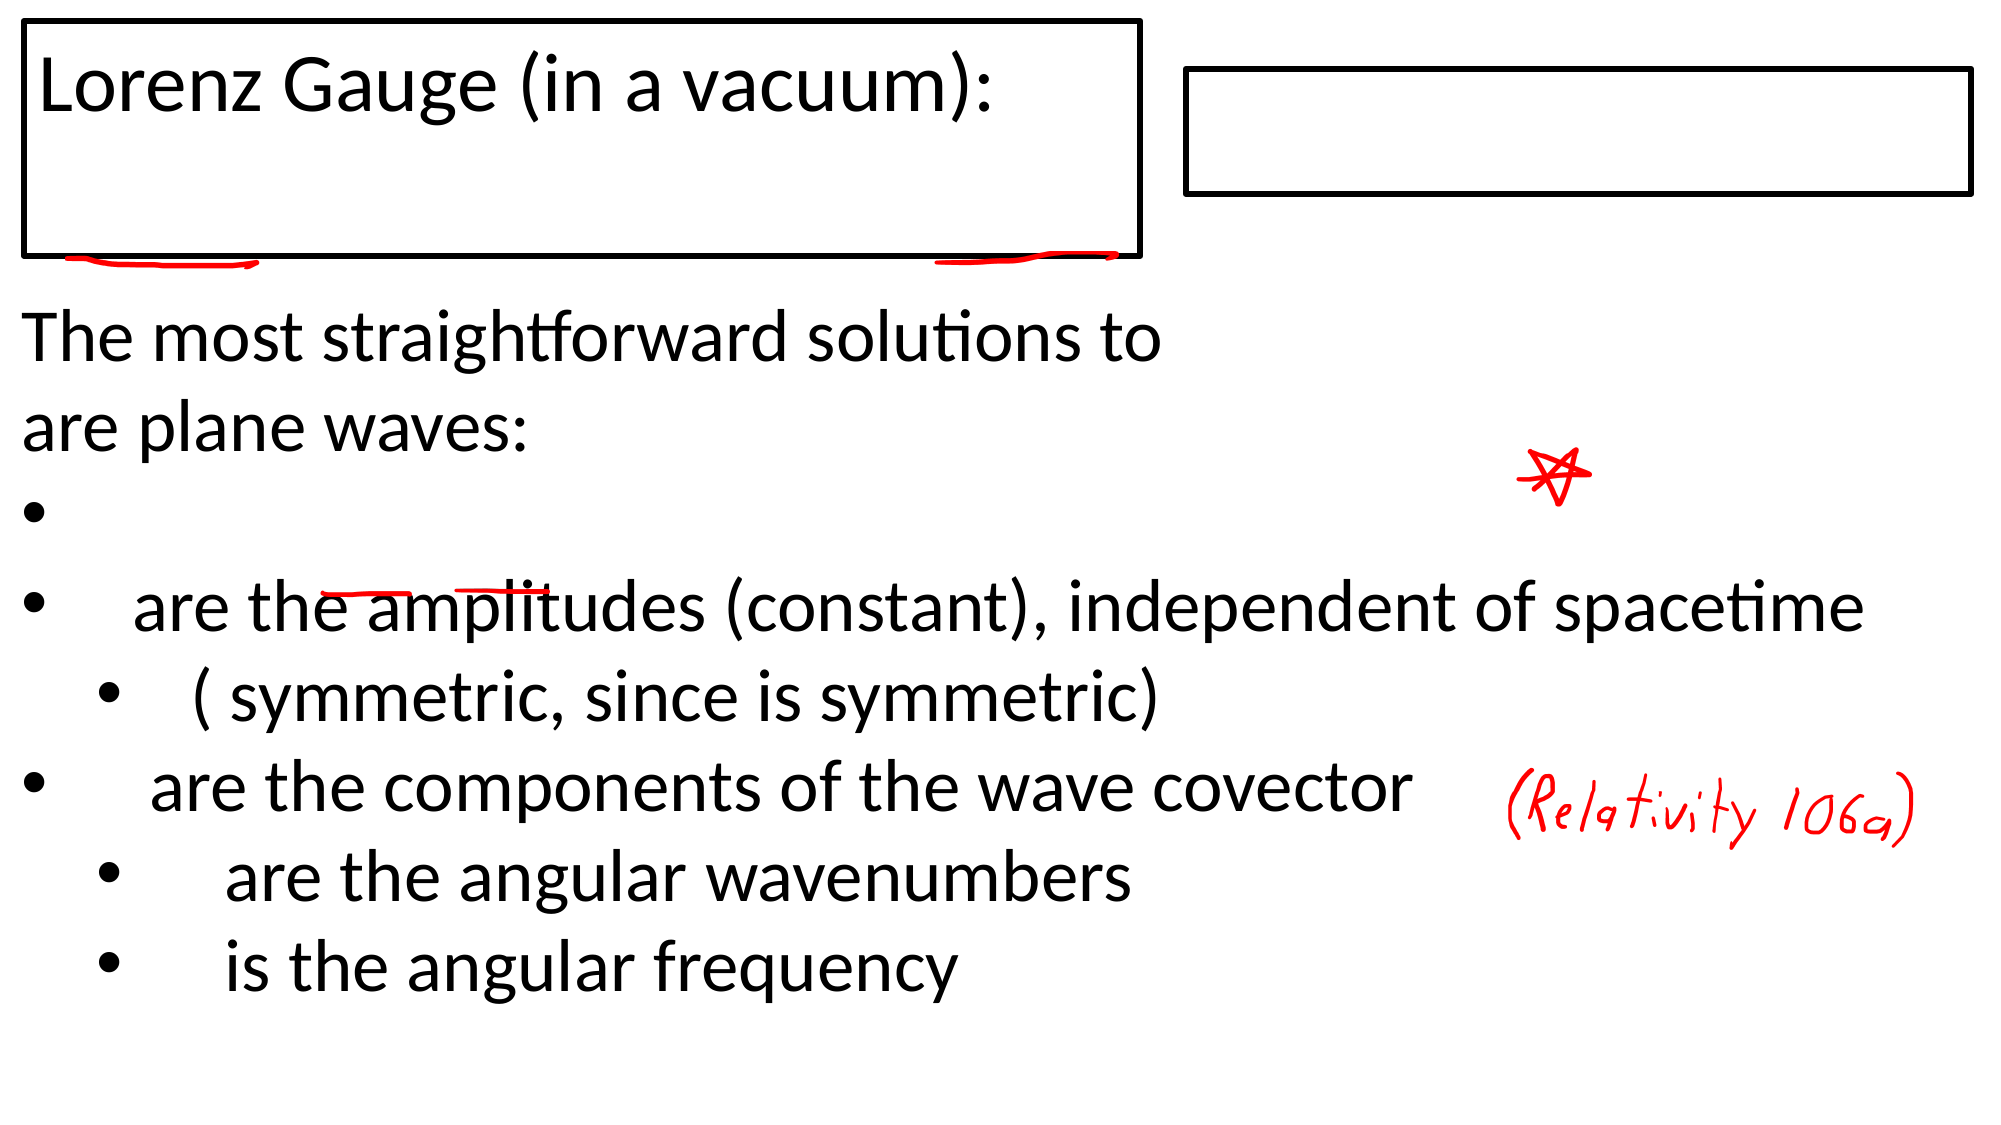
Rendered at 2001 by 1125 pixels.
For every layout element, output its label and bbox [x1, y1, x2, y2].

picture [65, 251, 1922, 859]
